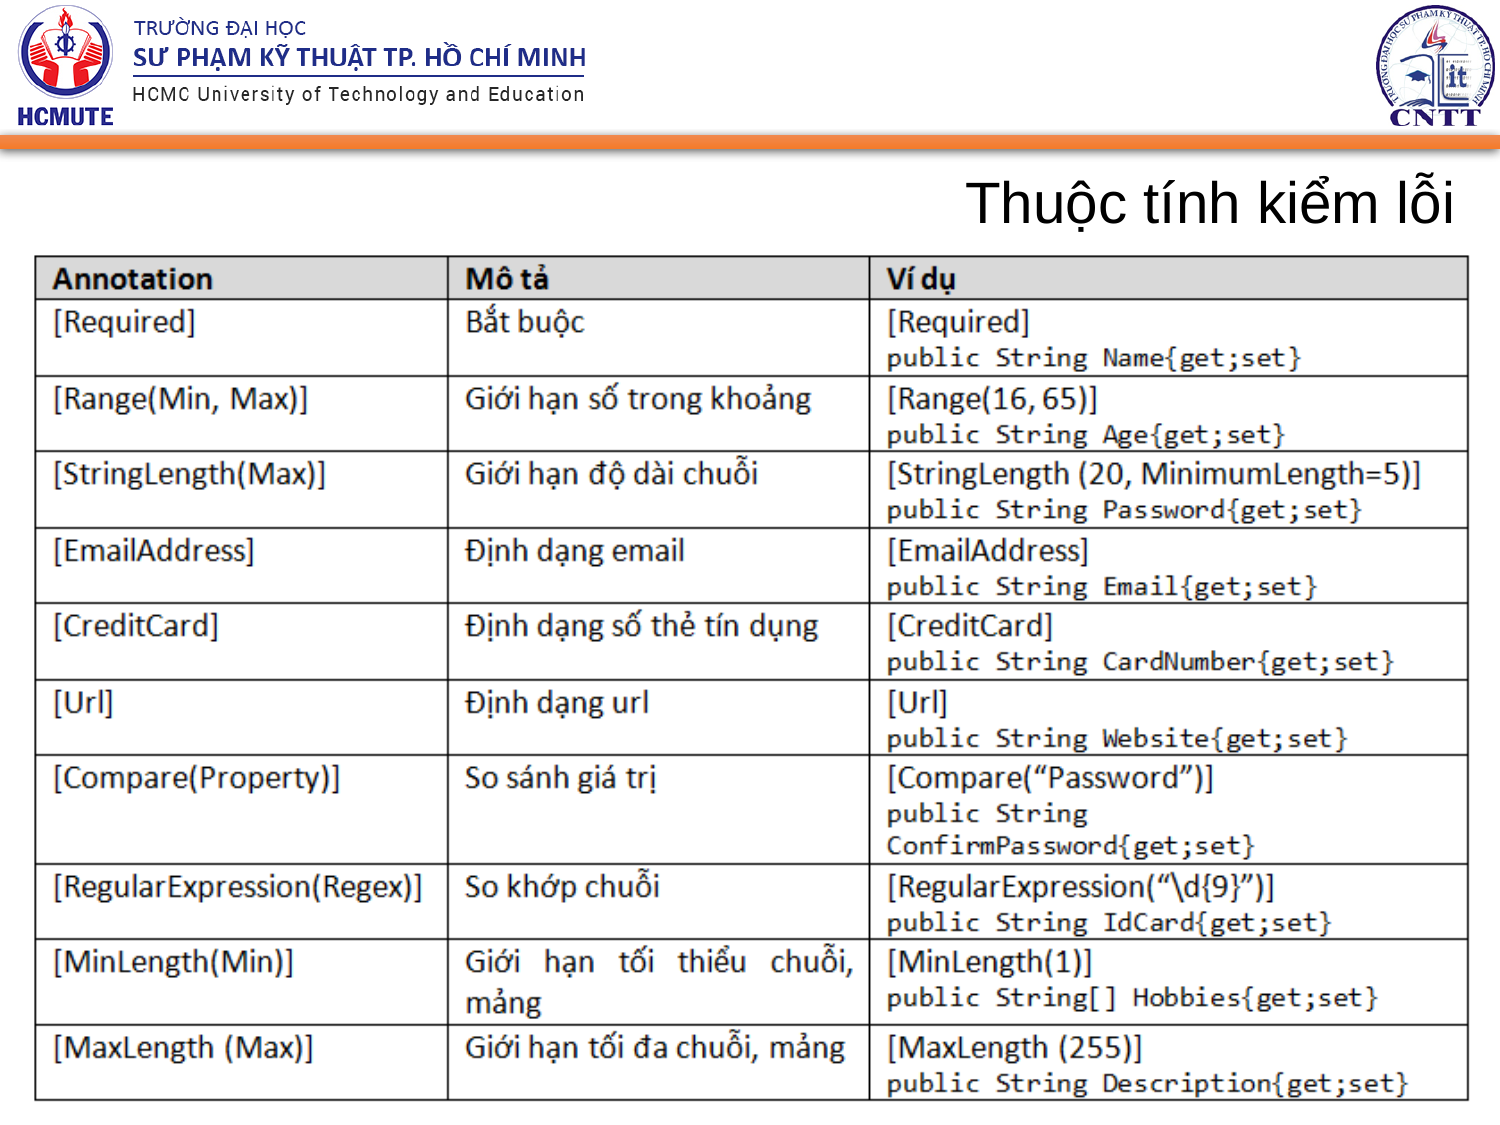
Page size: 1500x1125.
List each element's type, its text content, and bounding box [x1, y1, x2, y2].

picture [17, 5, 585, 126]
picture [32, 254, 1471, 1103]
title Thuộc tính kiểm lỗi [41, 154, 1471, 254]
picture [1376, 5, 1495, 126]
